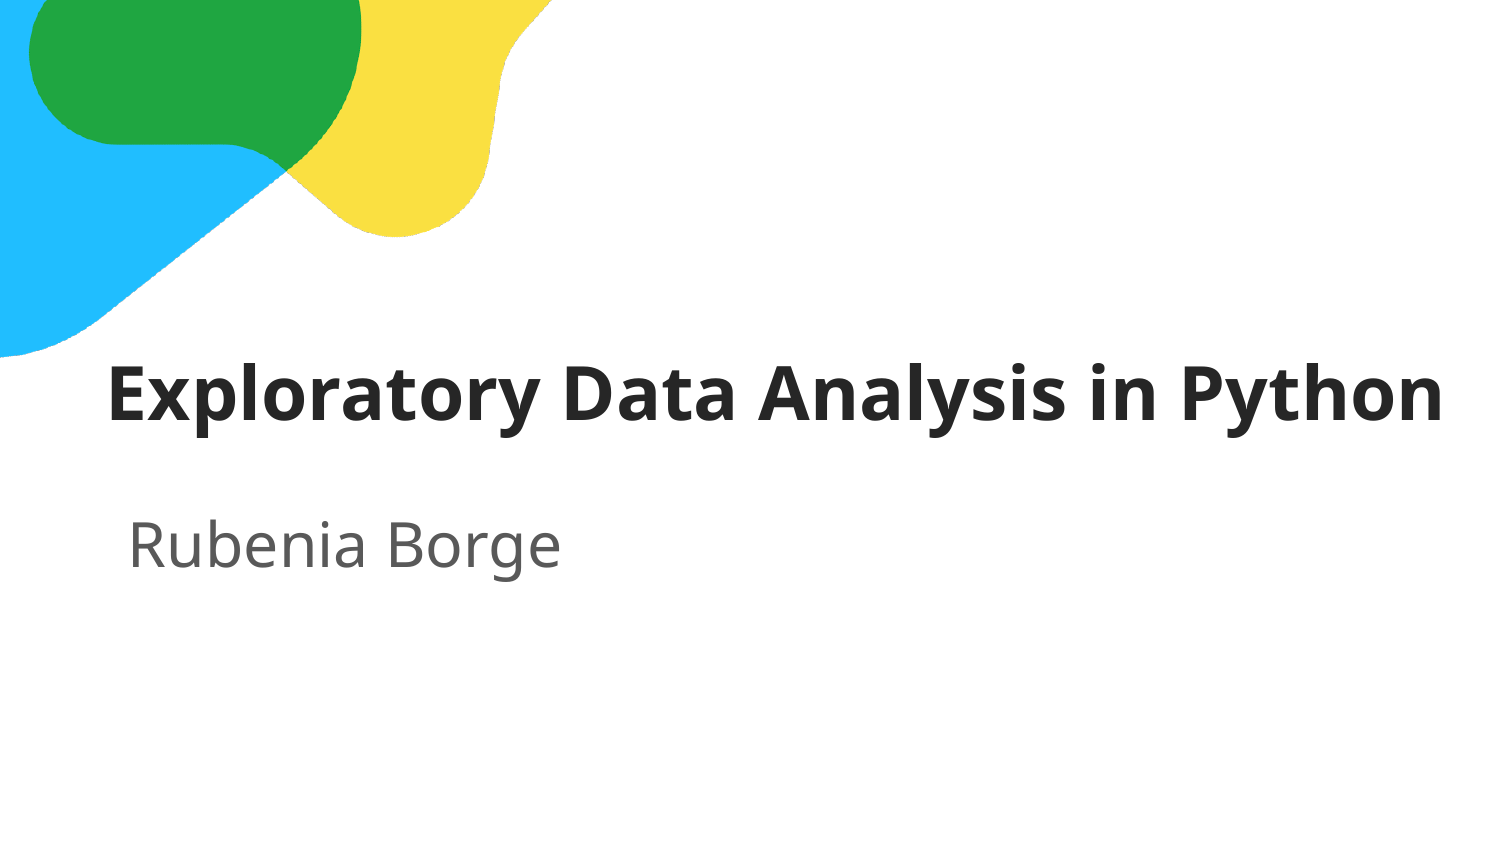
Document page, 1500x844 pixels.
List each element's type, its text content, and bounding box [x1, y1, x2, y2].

subtitle Rubenia Borge [112, 487, 1080, 601]
title Exploratory Data Analysis in Python [90, 338, 1490, 487]
picture [0, 0, 685, 387]
